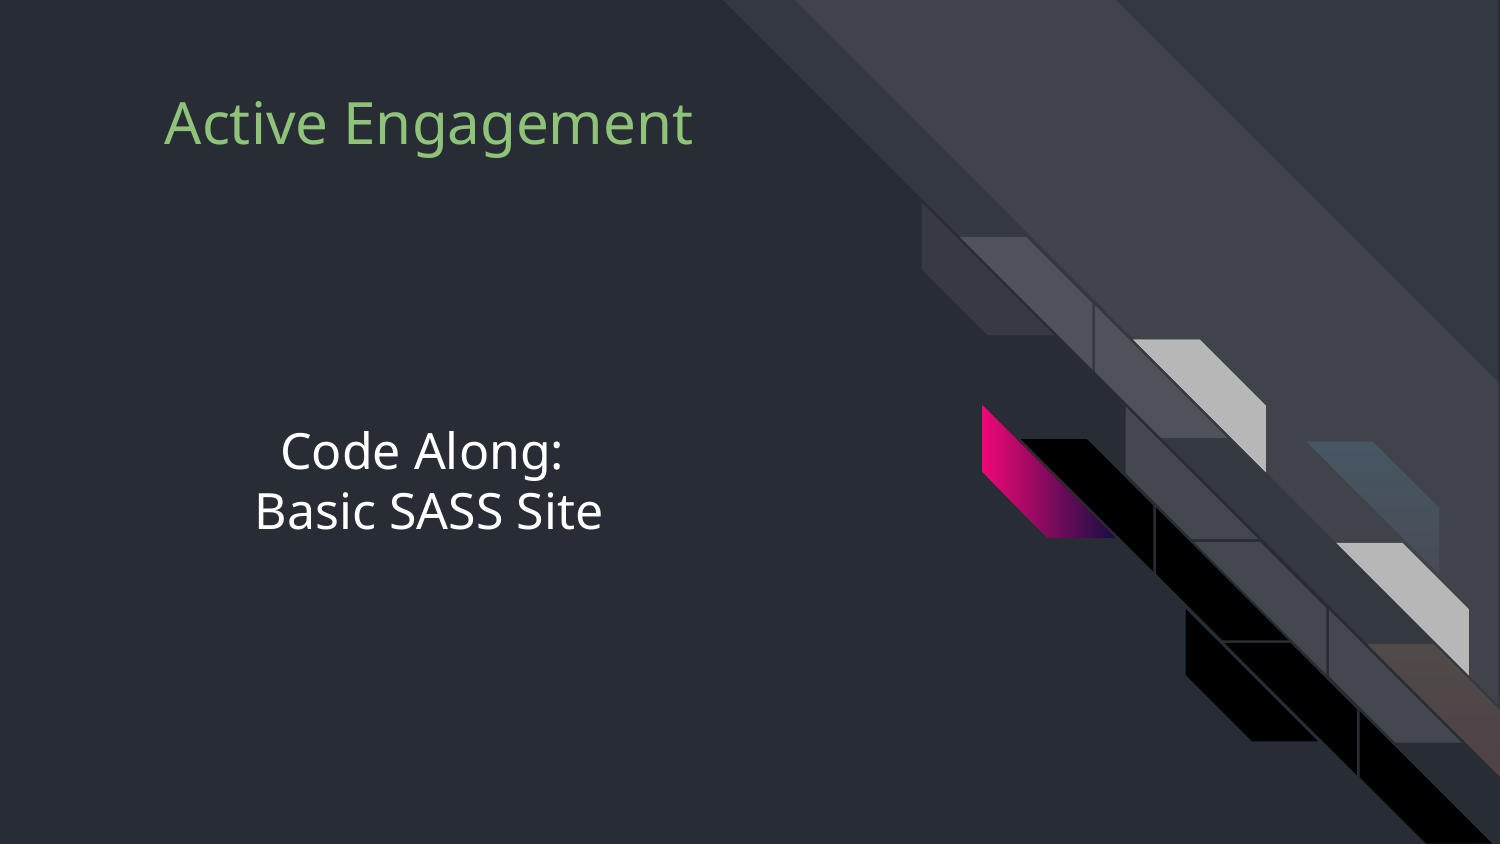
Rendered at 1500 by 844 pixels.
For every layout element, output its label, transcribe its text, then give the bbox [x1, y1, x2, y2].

title Code Along: Basic SASS Site [37, 224, 821, 735]
